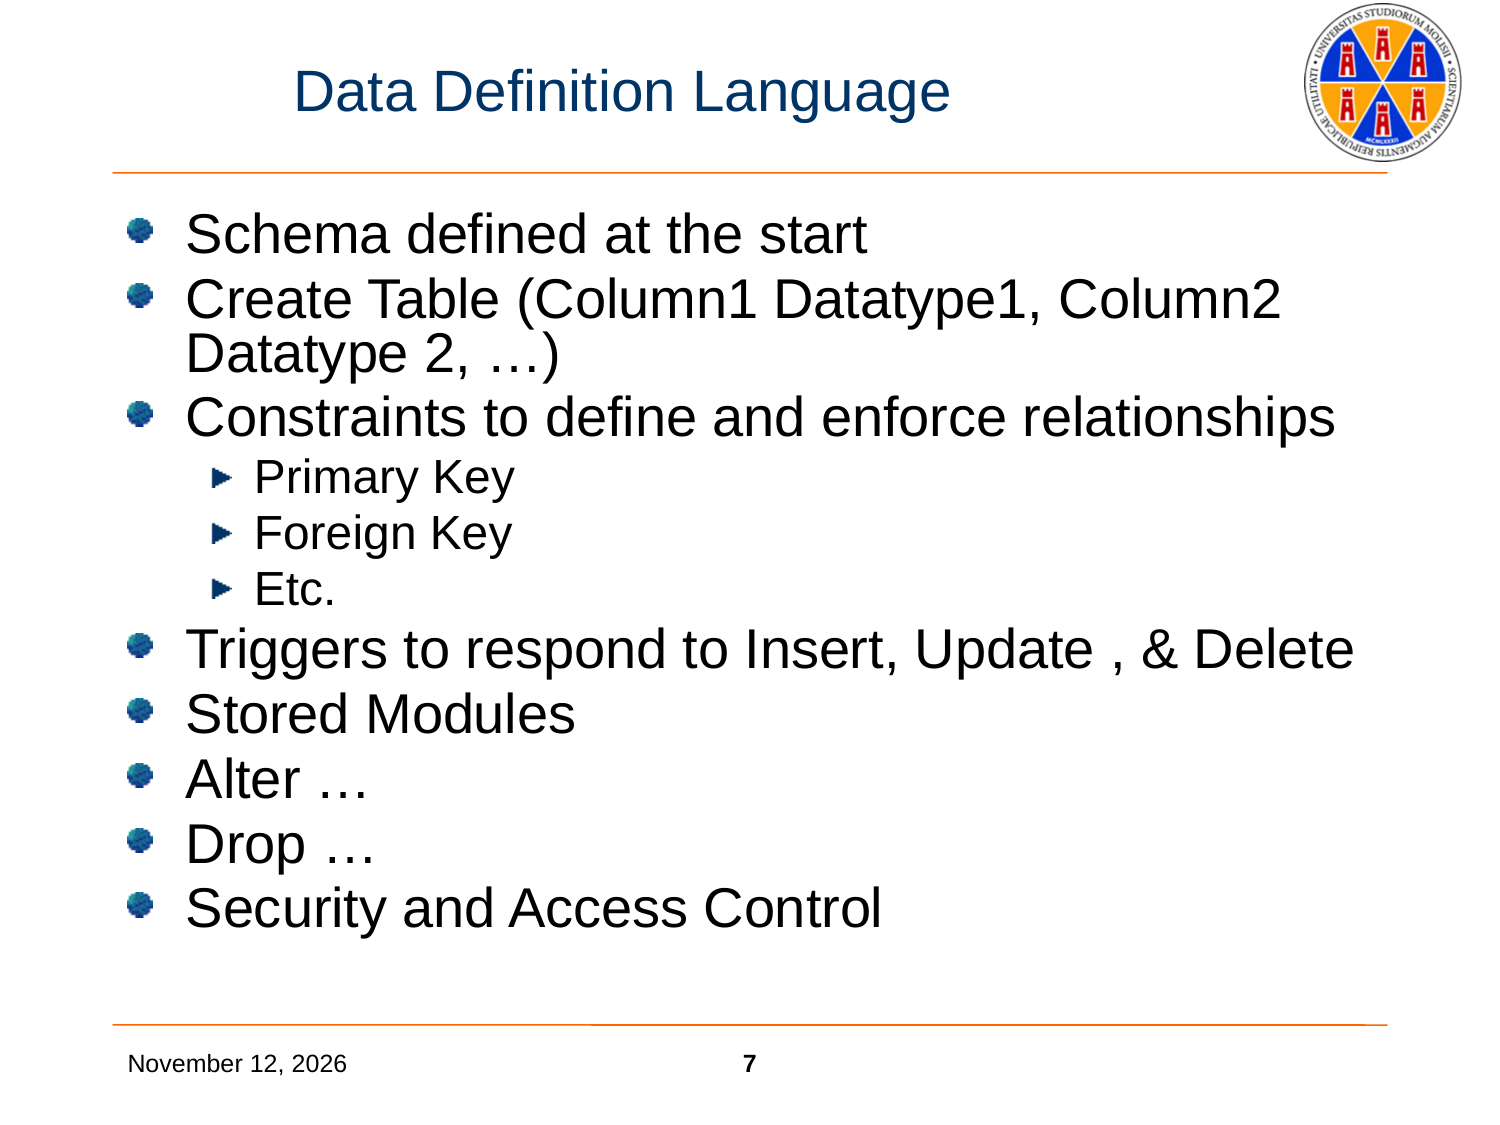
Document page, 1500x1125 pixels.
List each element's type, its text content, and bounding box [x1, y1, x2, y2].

picture [127, 698, 153, 723]
picture [127, 218, 153, 243]
title Data Definition Language [278, 18, 1211, 157]
picture [127, 828, 153, 853]
picture [127, 283, 153, 308]
picture [127, 763, 153, 788]
picture [205, 461, 232, 488]
list Schema defined at the start Create Table (Column1 Datatype1, Column2 Datatype 2, …) Constraints to define and enforce relationships Primary Key Foreign Key Etc. Triggers to respond to Insert, Update , & Delete Stored Modules Alter … Drop … Security and Access Control [112, 203, 1388, 988]
picture [205, 572, 232, 599]
picture [127, 892, 153, 918]
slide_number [112, 1039, 664, 1080]
picture [127, 633, 153, 658]
picture [1269, 0, 1500, 166]
picture [205, 516, 232, 544]
picture [127, 401, 153, 427]
slide_number 7 [670, 1039, 830, 1078]
